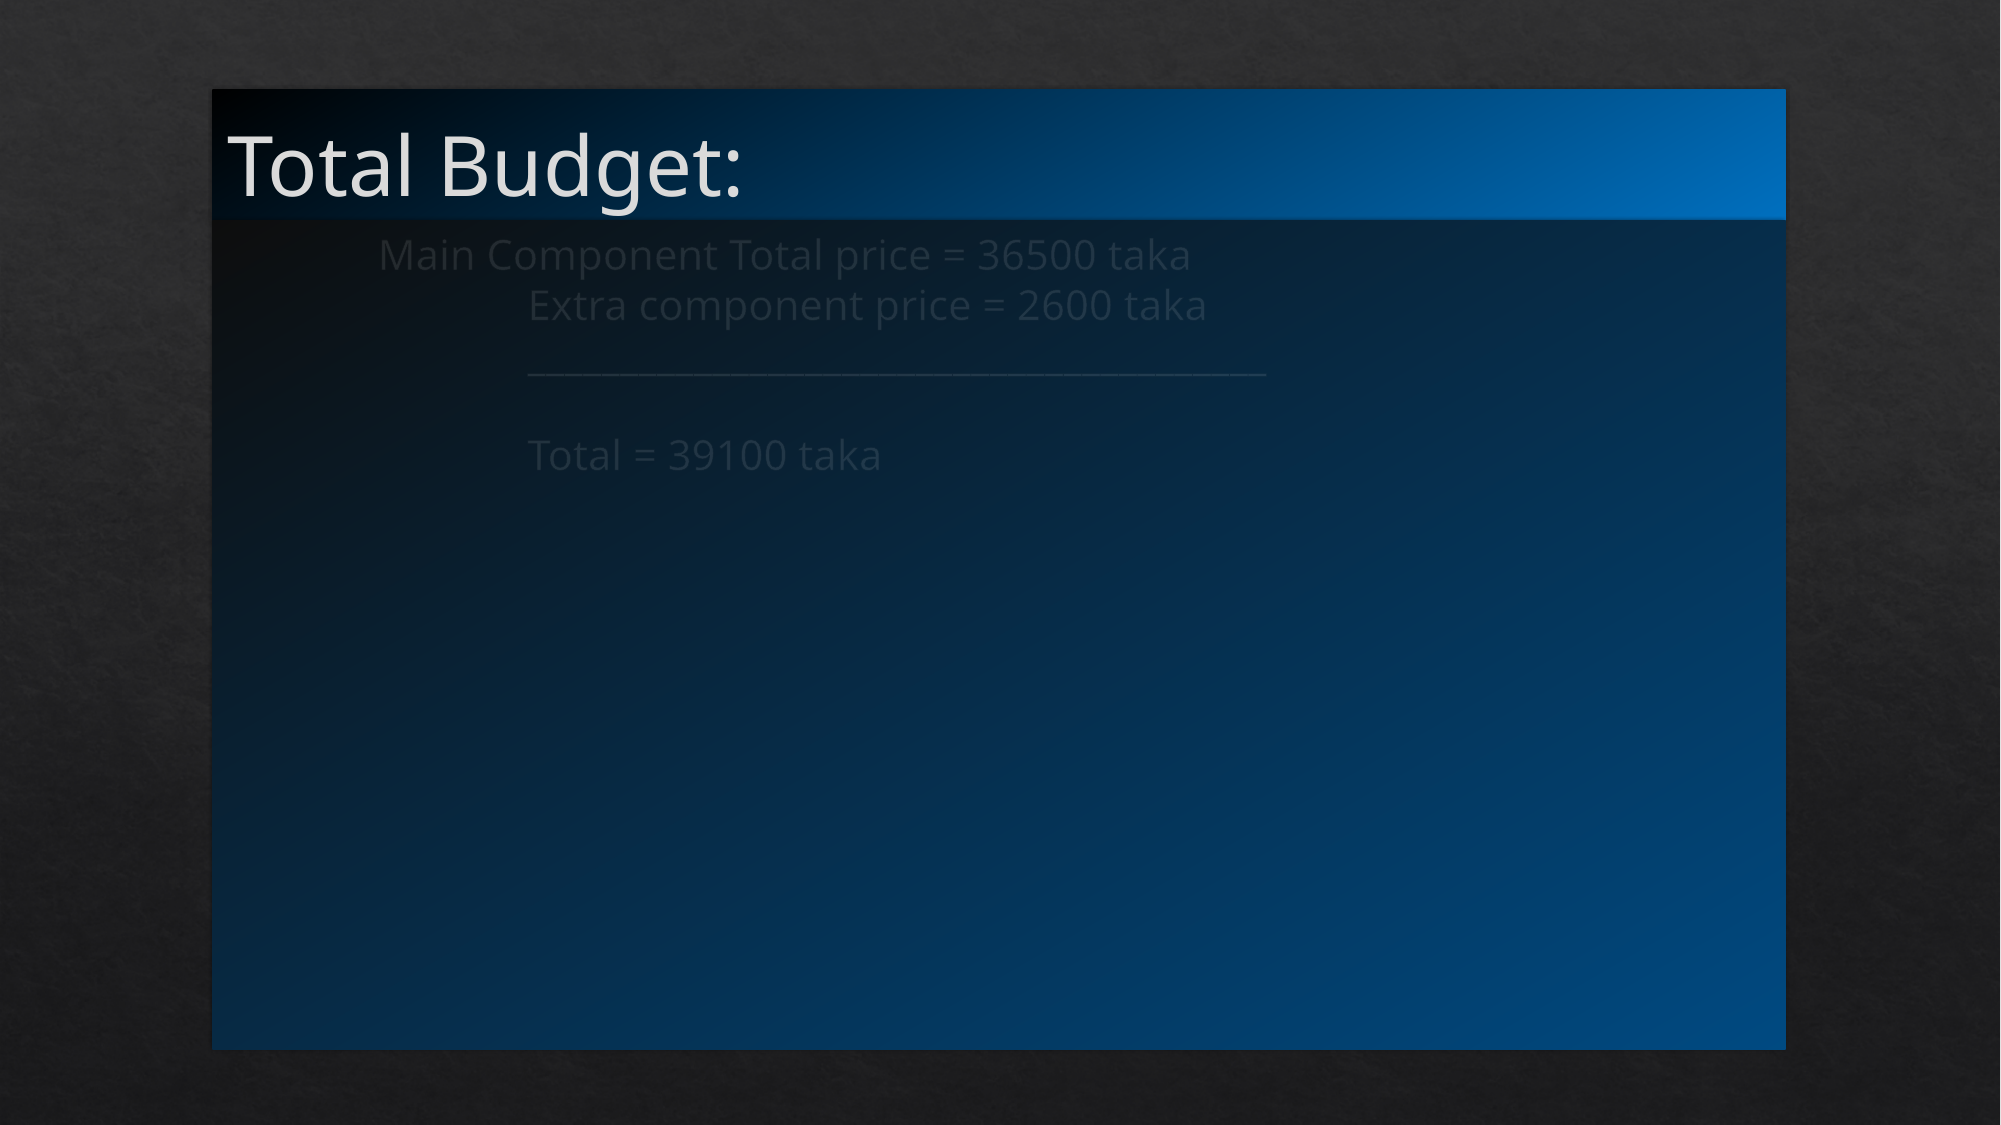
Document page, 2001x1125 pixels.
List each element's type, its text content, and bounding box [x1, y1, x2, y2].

title Total Budget: [212, 89, 1786, 218]
list Main Component Total price = 36500 taka Extra component price = 2600 taka ________________________________________ Total = 39100 taka [212, 220, 1786, 1050]
